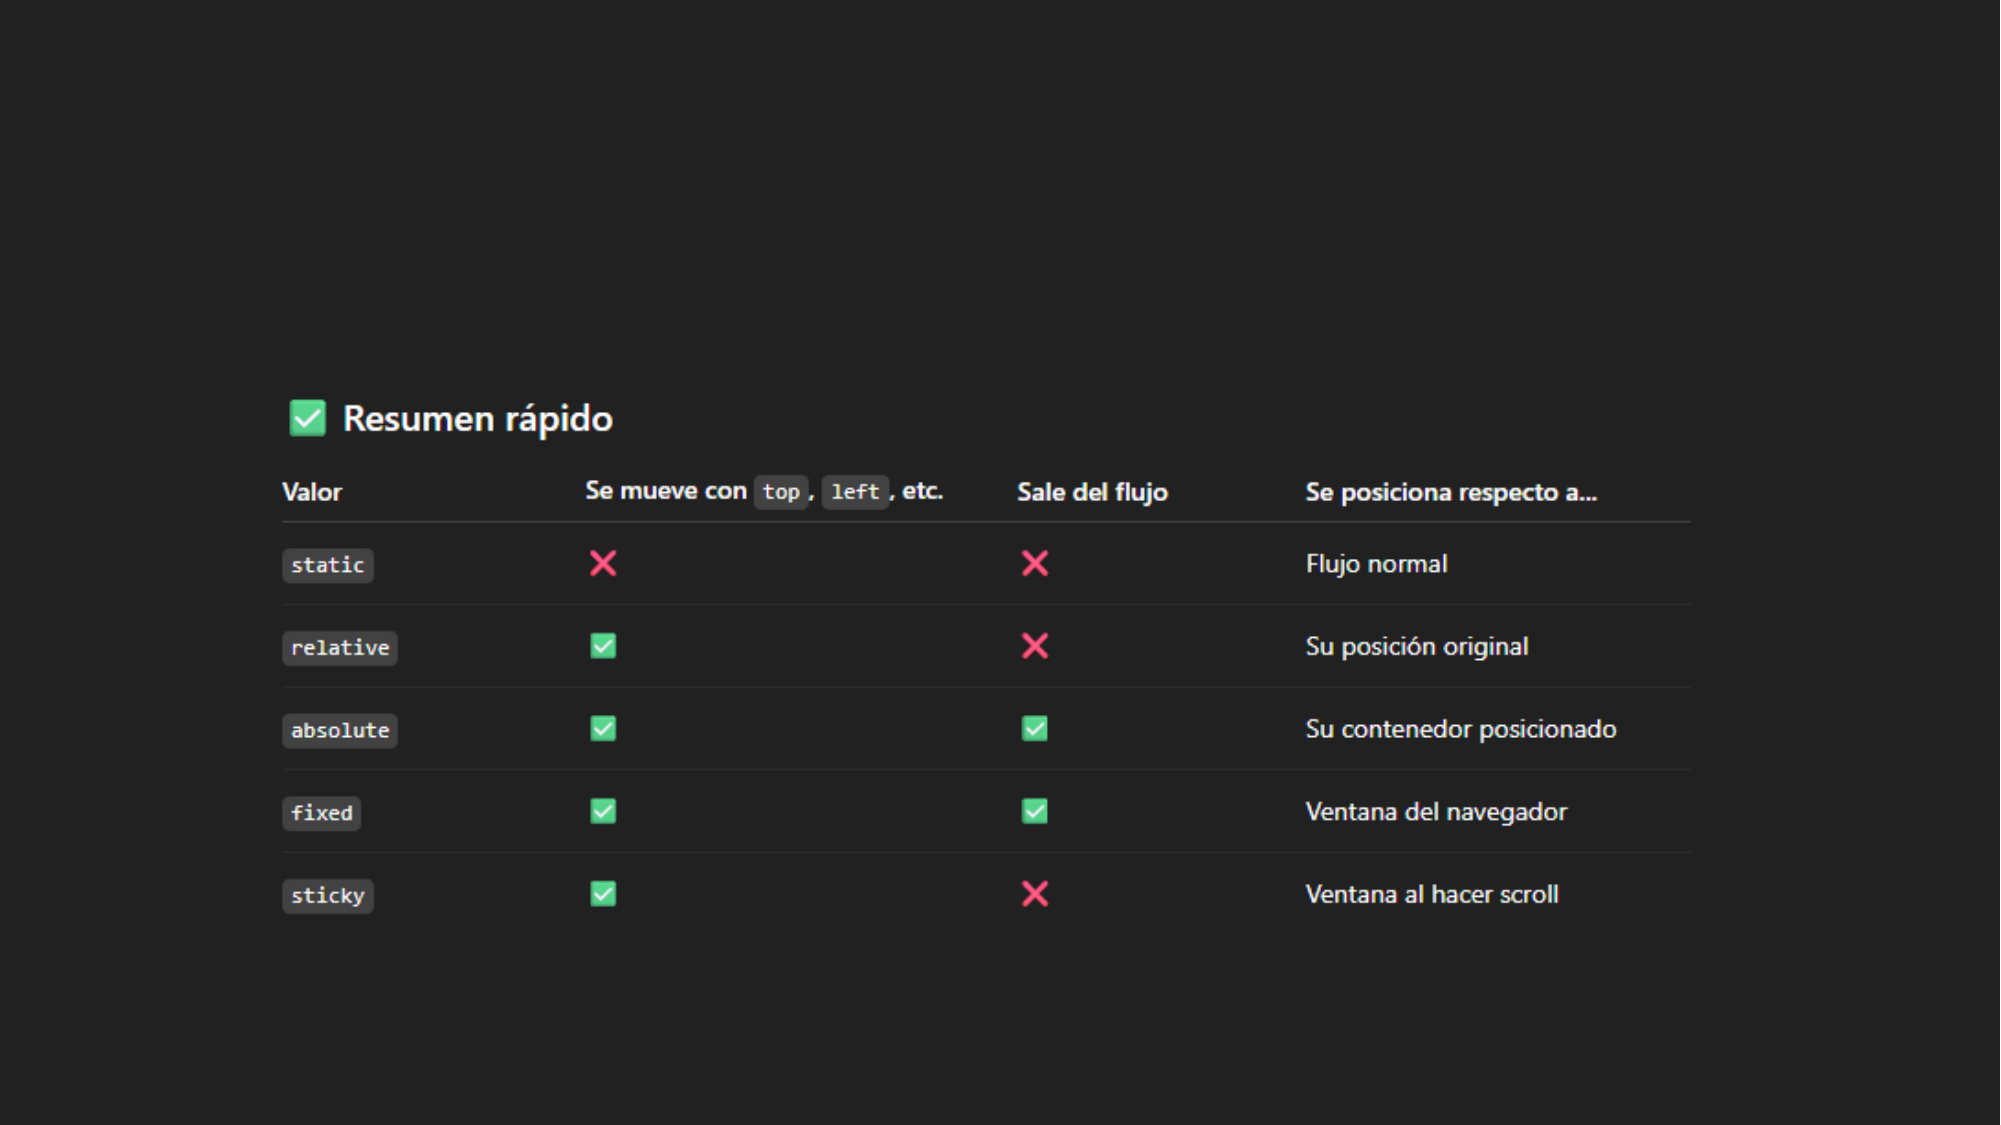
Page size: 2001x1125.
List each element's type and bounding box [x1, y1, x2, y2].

picture [256, 366, 1744, 973]
